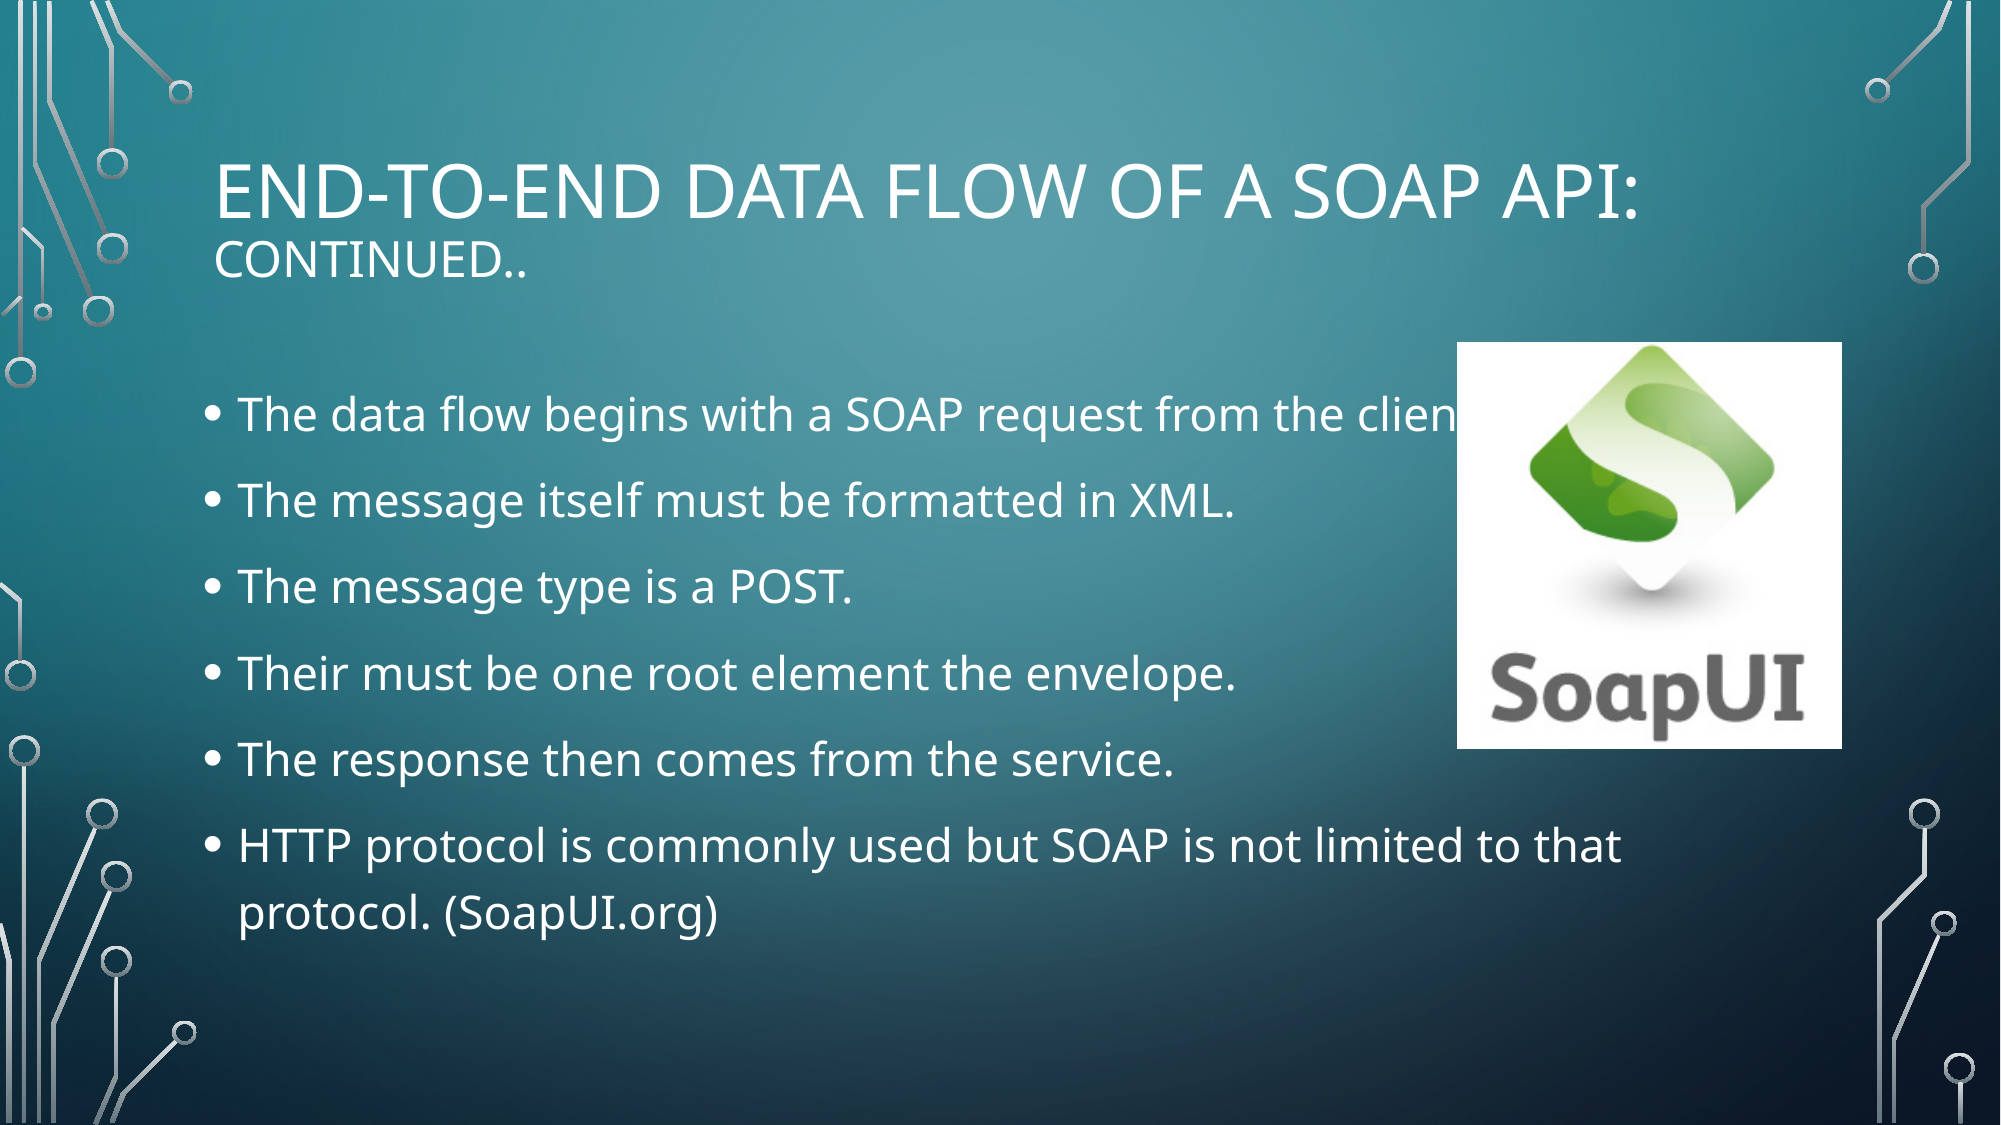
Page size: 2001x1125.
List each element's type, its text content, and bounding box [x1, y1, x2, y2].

title End-to-end data flow of a SOAP API: continued.. [198, 99, 1824, 343]
picture [1457, 341, 1842, 749]
list The data flow begins with a SOAP request from the client. The message itself must be formatted in XML. The message type is a POST. Their must be one root element the envelope. The response then comes from the service. HTTP protocol is commonly used but SOAP is not limited to that protocol. (SoapUI.org) [187, 366, 1813, 948]
